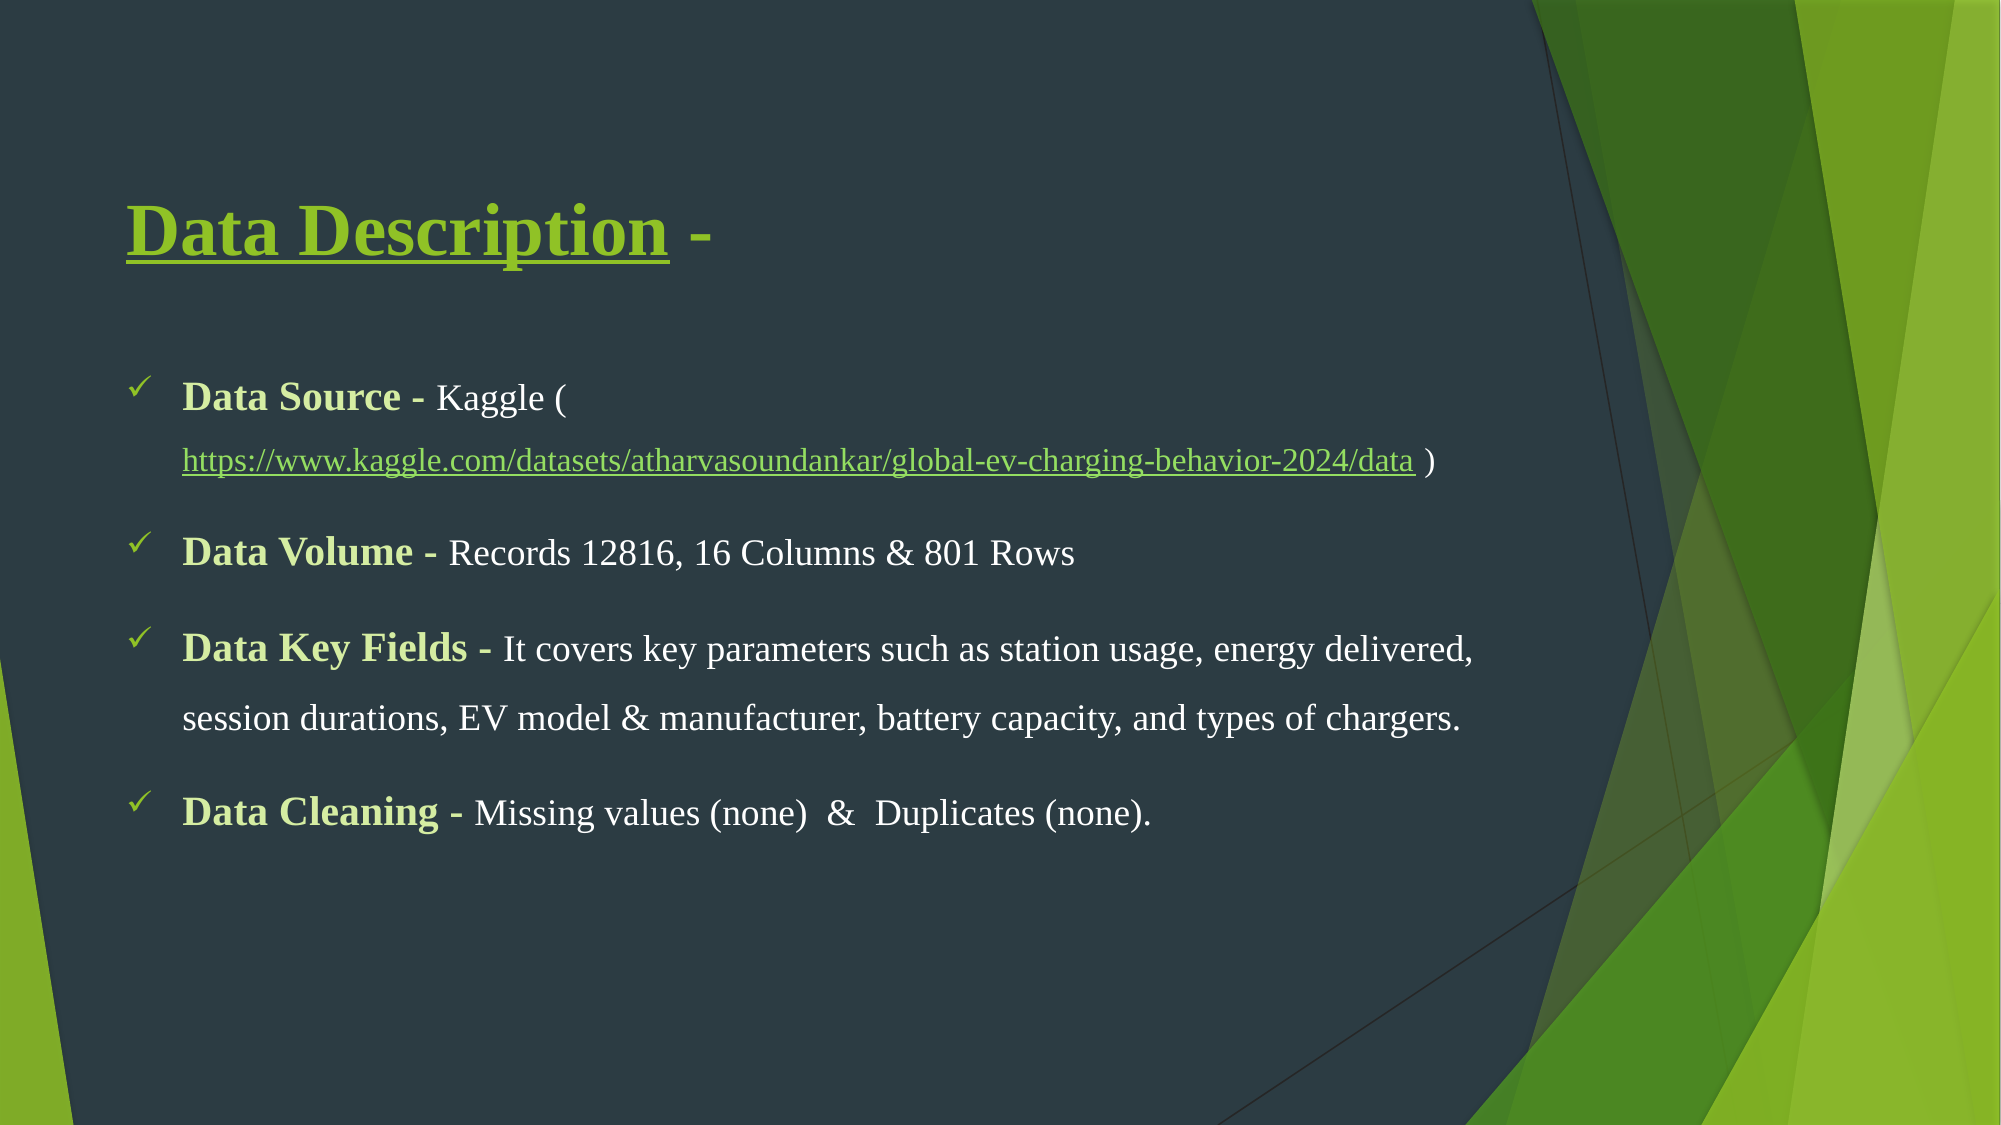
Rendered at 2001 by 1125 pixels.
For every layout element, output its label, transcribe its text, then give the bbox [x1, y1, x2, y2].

title Data Description - [111, 173, 1522, 291]
list Data Source - Kaggle ( https://www.kaggle.com/datasets/atharvasoundankar/global-ev-charging-behavior-2024/data ) Data Volume - Records 12816, 16 Columns & 801 Rows Data Key Fields - It covers key parameters such as station usage, energy delivered, session durations, EV model & manufacturer, battery capacity, and types of chargers. Data Cleaning - Missing values (none) & Duplicates (none). [111, 335, 1522, 876]
